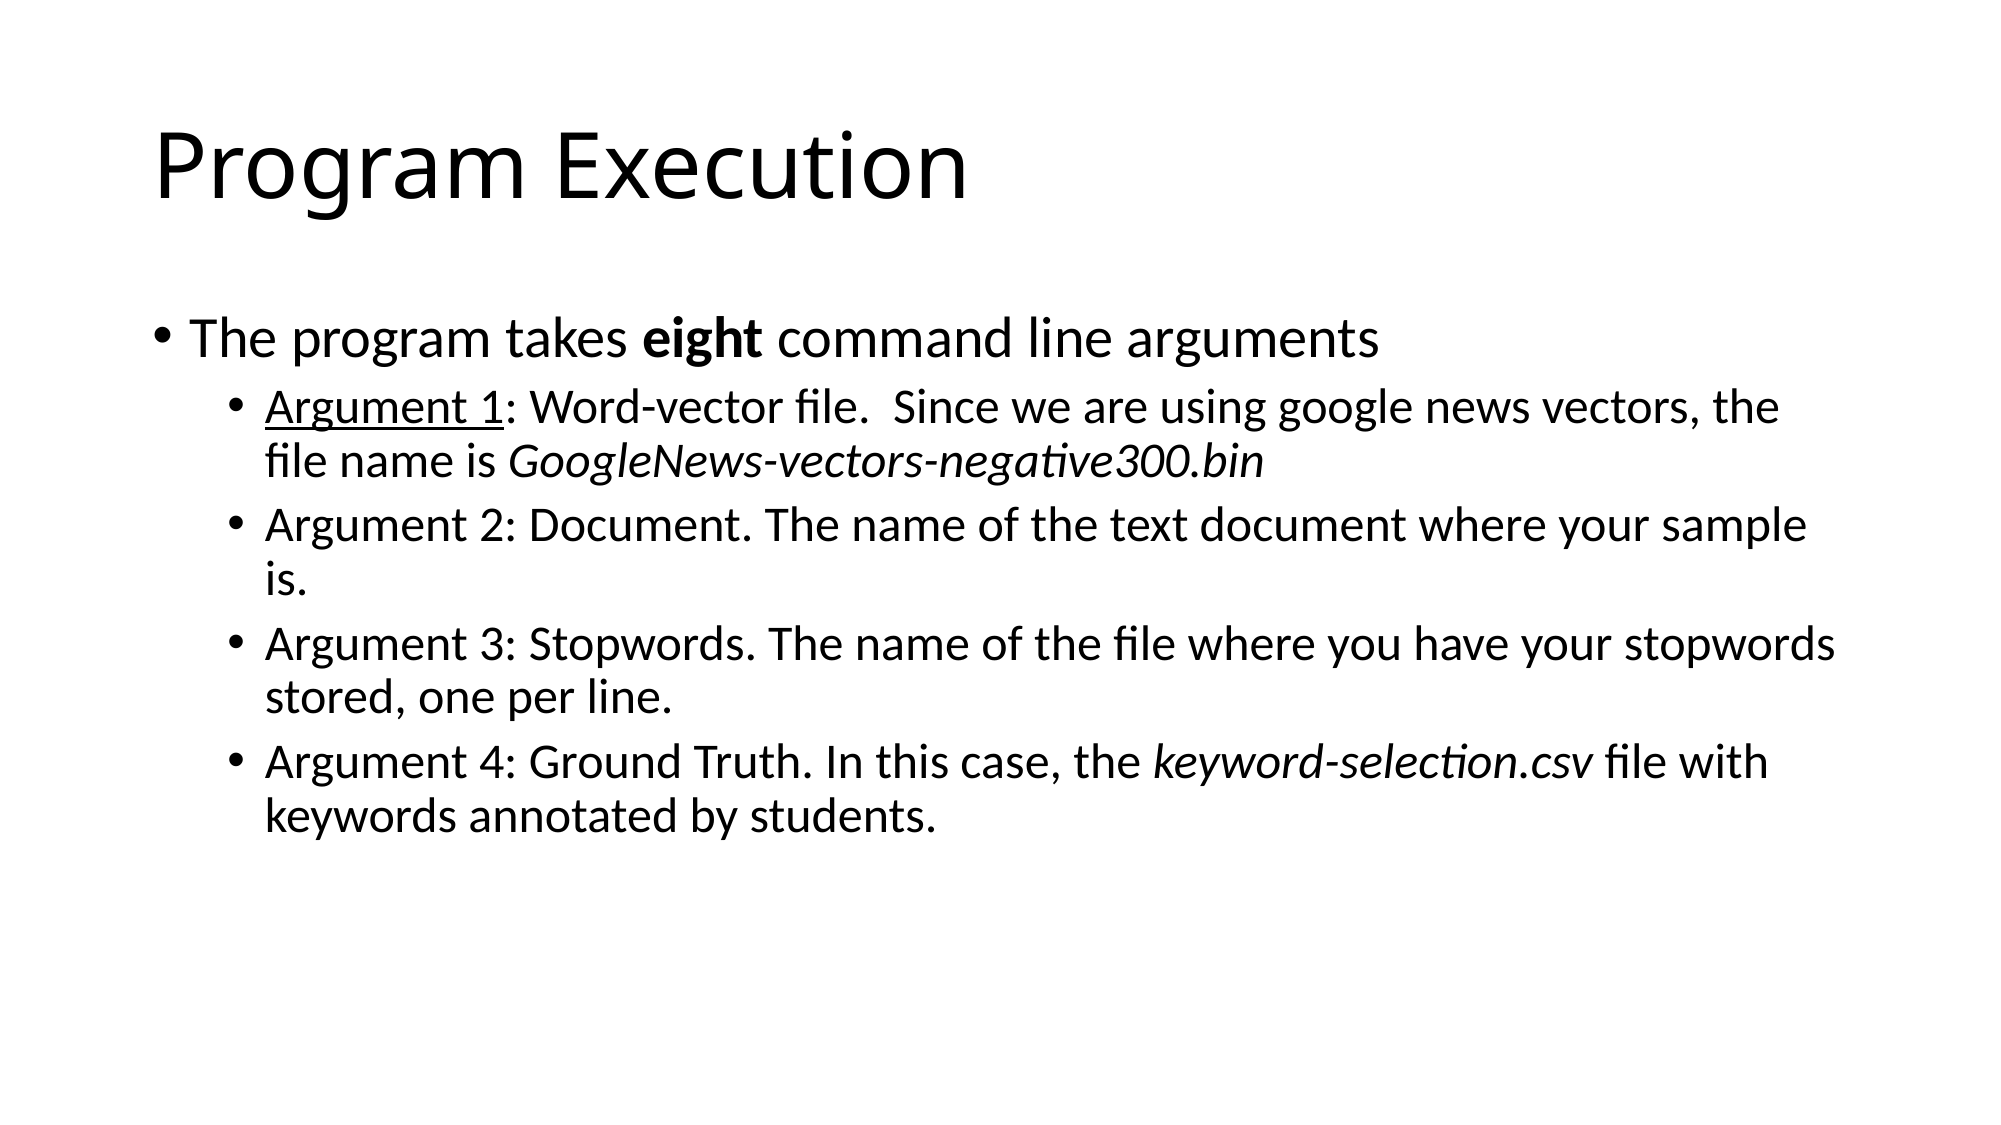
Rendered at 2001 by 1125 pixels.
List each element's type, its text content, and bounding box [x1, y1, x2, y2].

list The program takes eight command line arguments Argument 1: Word-vector file. Since we are using google news vectors, the file name is GoogleNews-vectors-negative300.bin Argument 2: Document. The name of the text document where your sample is. Argument 3: Stopwords. The name of the file where you have your stopwords stored, one per line. Argument 4: Ground Truth. In this case, the keyword-selection.csv file with keywords annotated by students. [137, 299, 1863, 1014]
title Program Execution [137, 59, 1863, 278]
